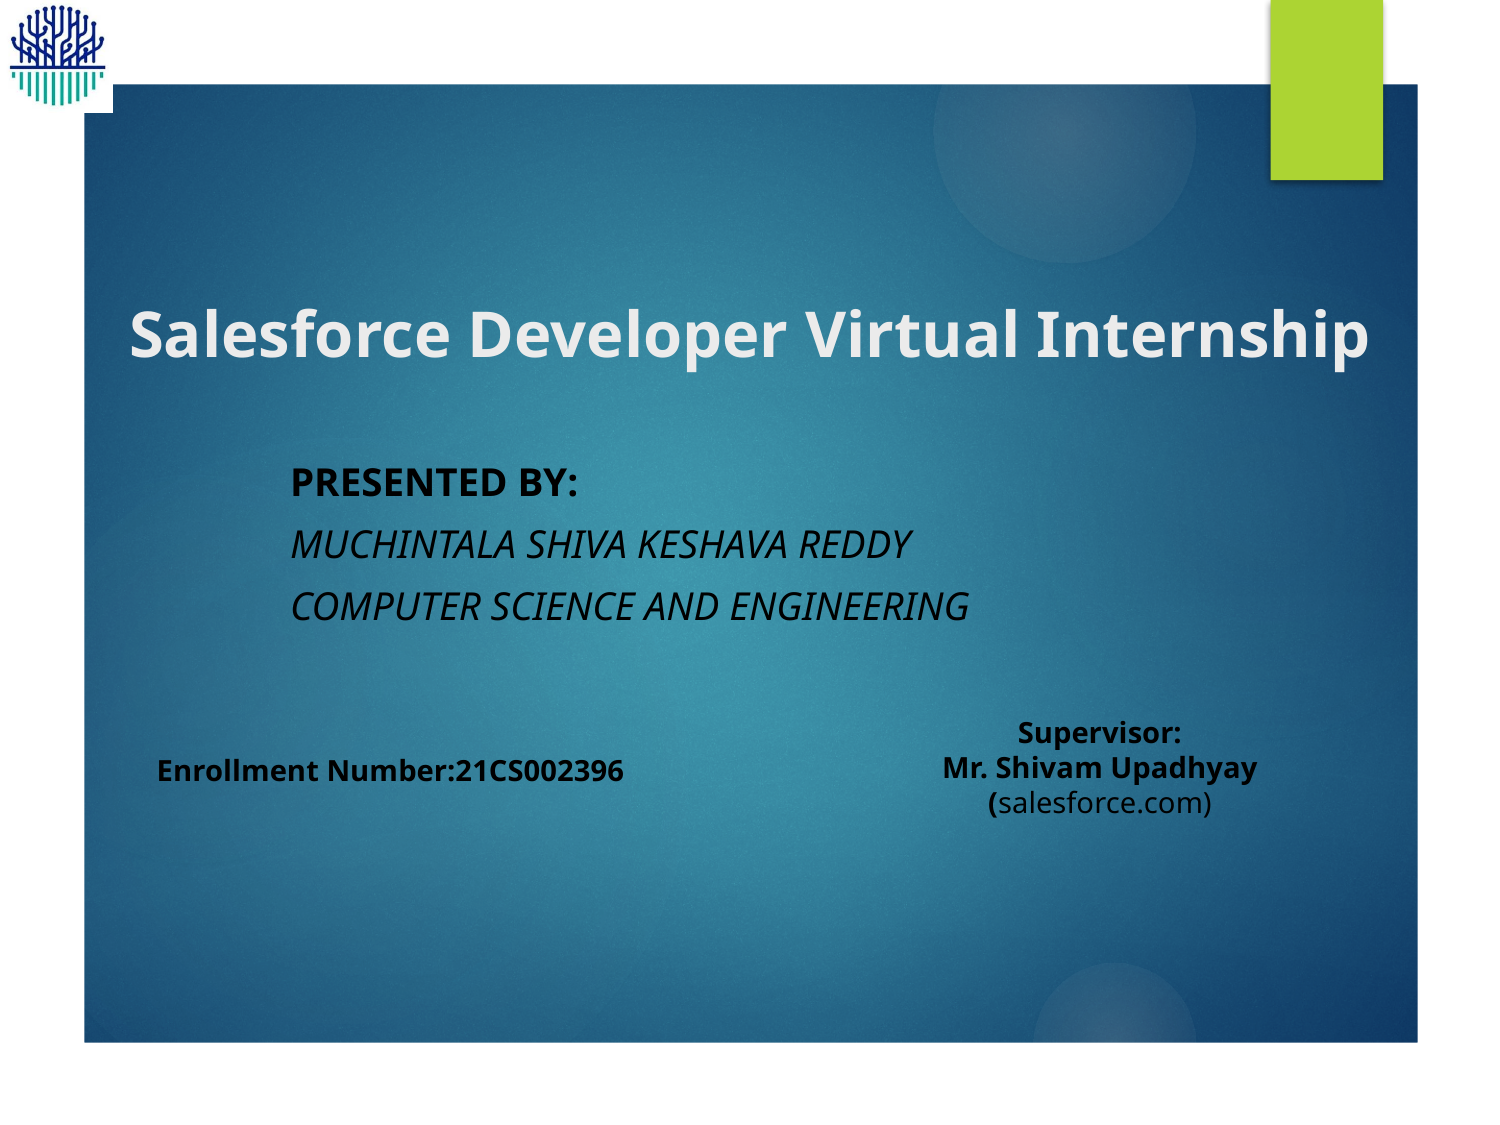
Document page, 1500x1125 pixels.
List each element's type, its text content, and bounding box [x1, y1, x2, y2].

subtitle Presented by: mUCHINTAla shiva Keshava reddy Computer Science and Engineering [275, 450, 1325, 638]
text_box Enrollment Number:21CS002396 [112, 744, 669, 932]
title Salesforce Developer Virtual Internship [114, 212, 1390, 454]
text_box Supervisor: Mr. Shivam Upadhyay (salesforce.com) [874, 707, 1325, 895]
picture [0, 0, 113, 113]
